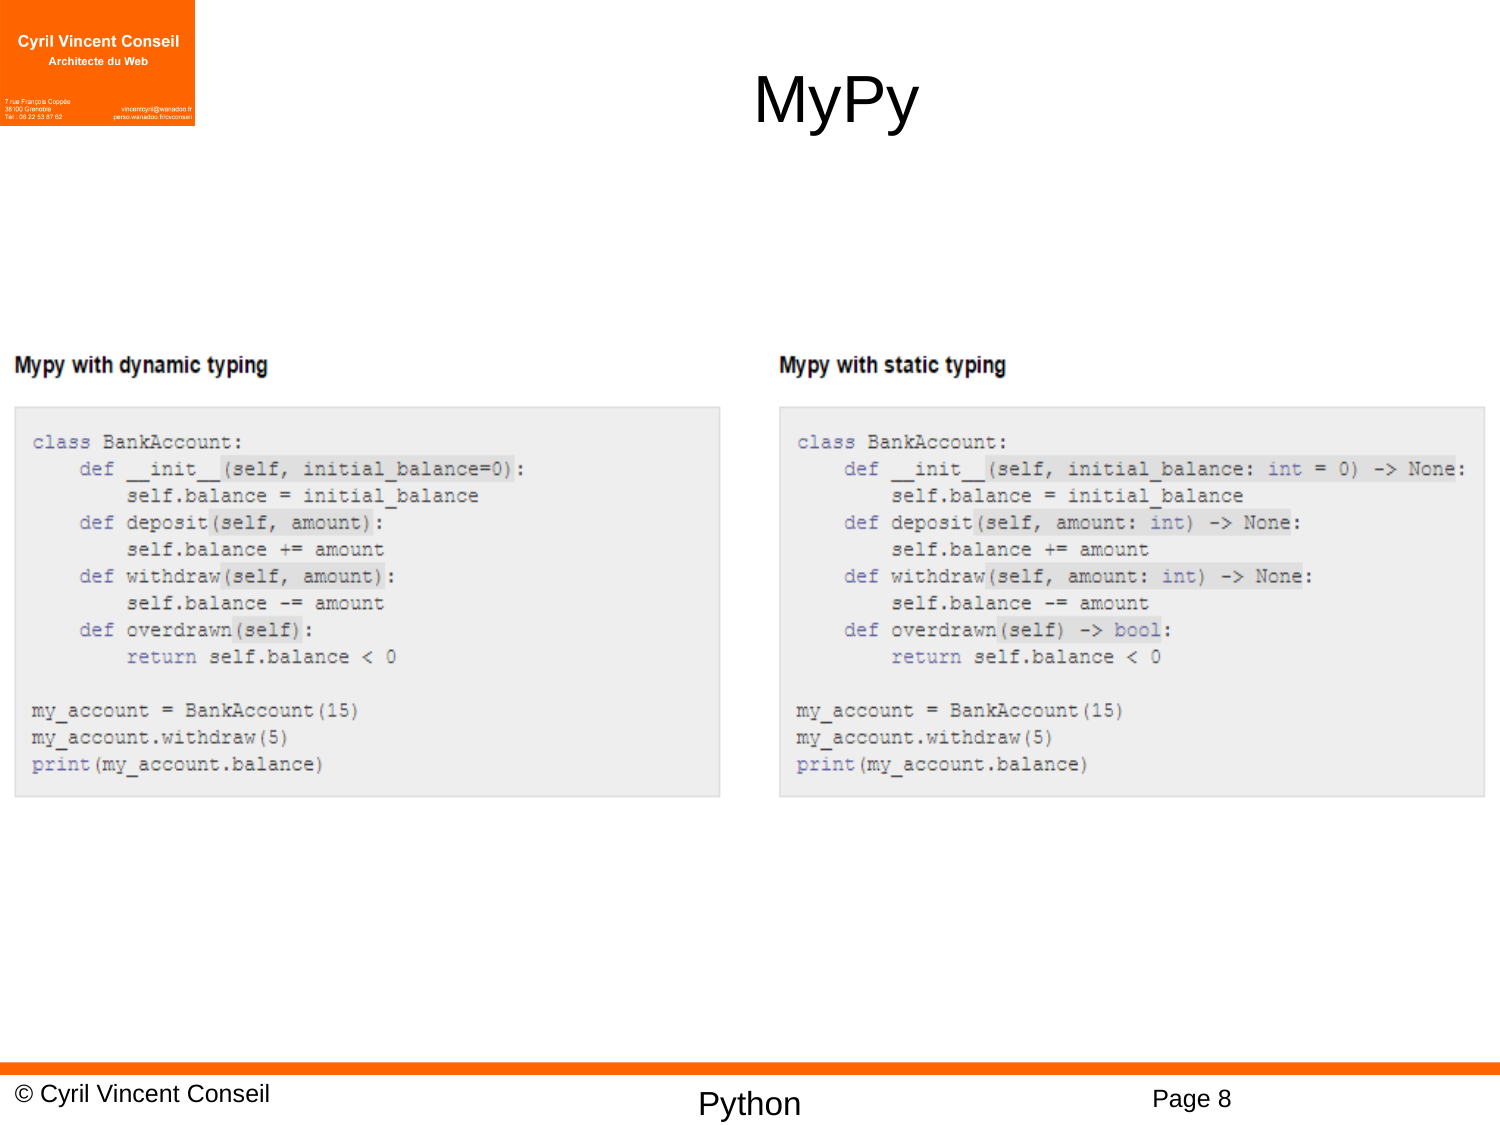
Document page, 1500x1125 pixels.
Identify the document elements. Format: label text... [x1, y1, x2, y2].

picture [0, 337, 1500, 811]
picture [0, 0, 195, 126]
title MyPy [194, 2, 1480, 190]
